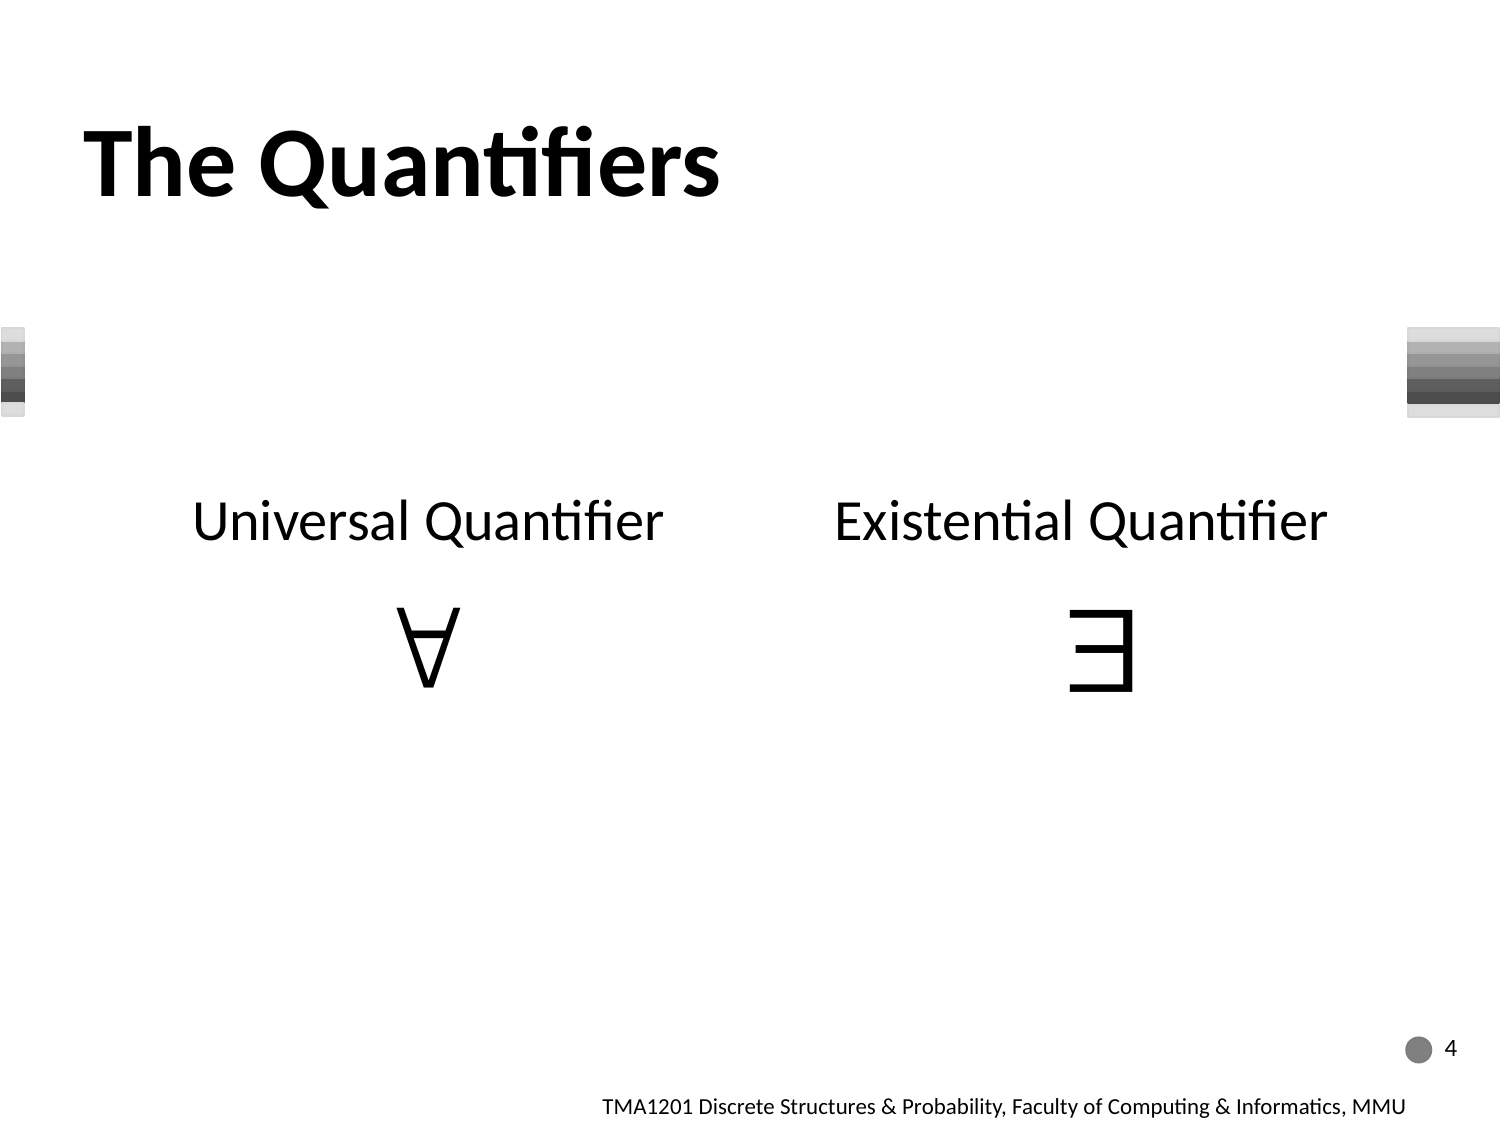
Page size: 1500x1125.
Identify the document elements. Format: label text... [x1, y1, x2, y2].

slide_number 4 [1429, 1009, 1500, 1085]
list The Quantifiers [68, 62, 969, 250]
footer TMA1201 Discrete Structures & Probability, Faculty of Computing & Informatics, MMU [587, 1084, 1500, 1125]
text_box [62, 355, 1386, 875]
text_box Universal Quantifier [96, 474, 750, 580]
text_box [358, 584, 491, 717]
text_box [1042, 584, 1152, 717]
text_box Existential Quantifier [750, 474, 1413, 580]
